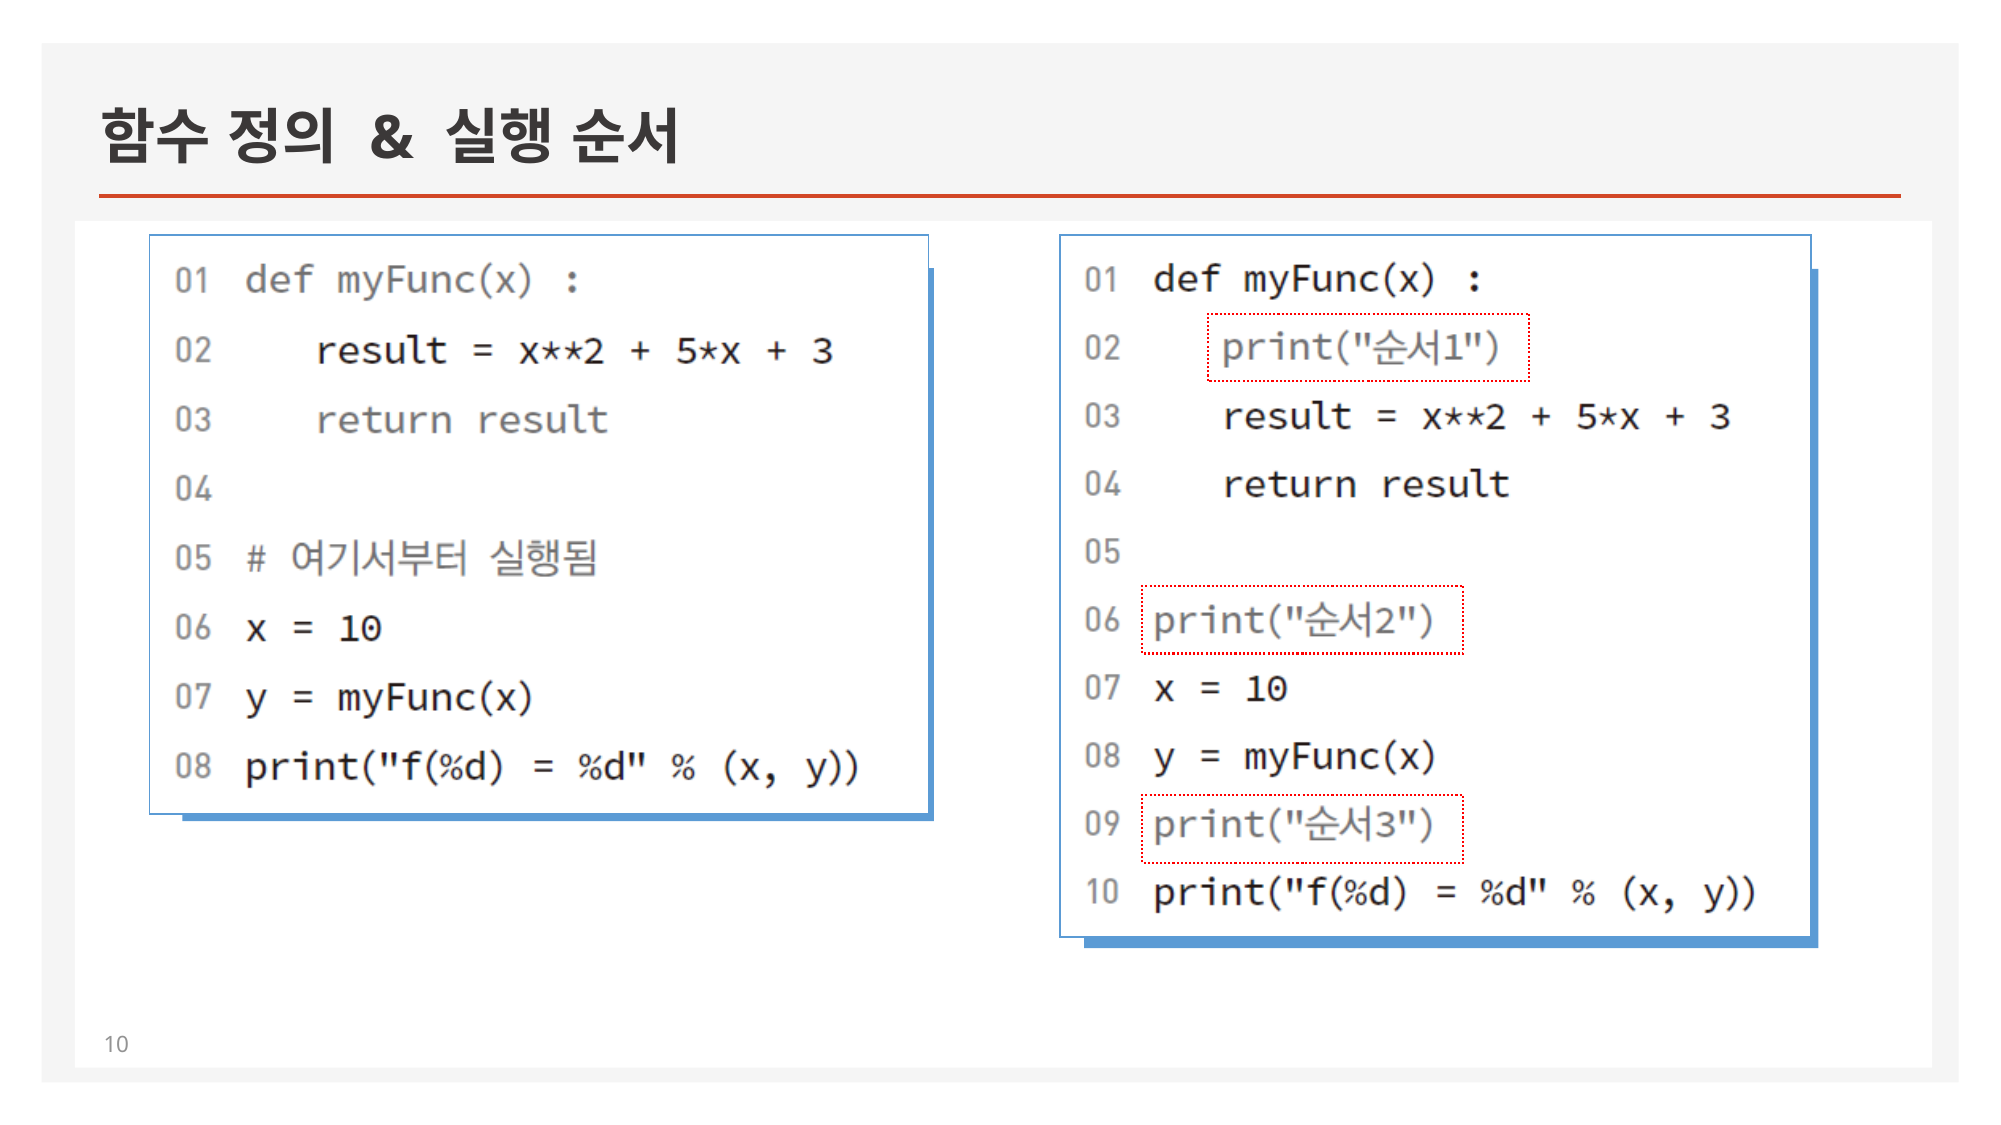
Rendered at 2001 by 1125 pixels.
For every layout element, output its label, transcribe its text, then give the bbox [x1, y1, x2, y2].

text_box [1083, 268, 1819, 949]
slide_number 10 [88, 1015, 626, 1075]
picture [1060, 235, 1811, 937]
title 함수 정의 & 실행 순서 [85, 73, 1465, 179]
picture [150, 235, 928, 814]
text_box [181, 267, 935, 822]
